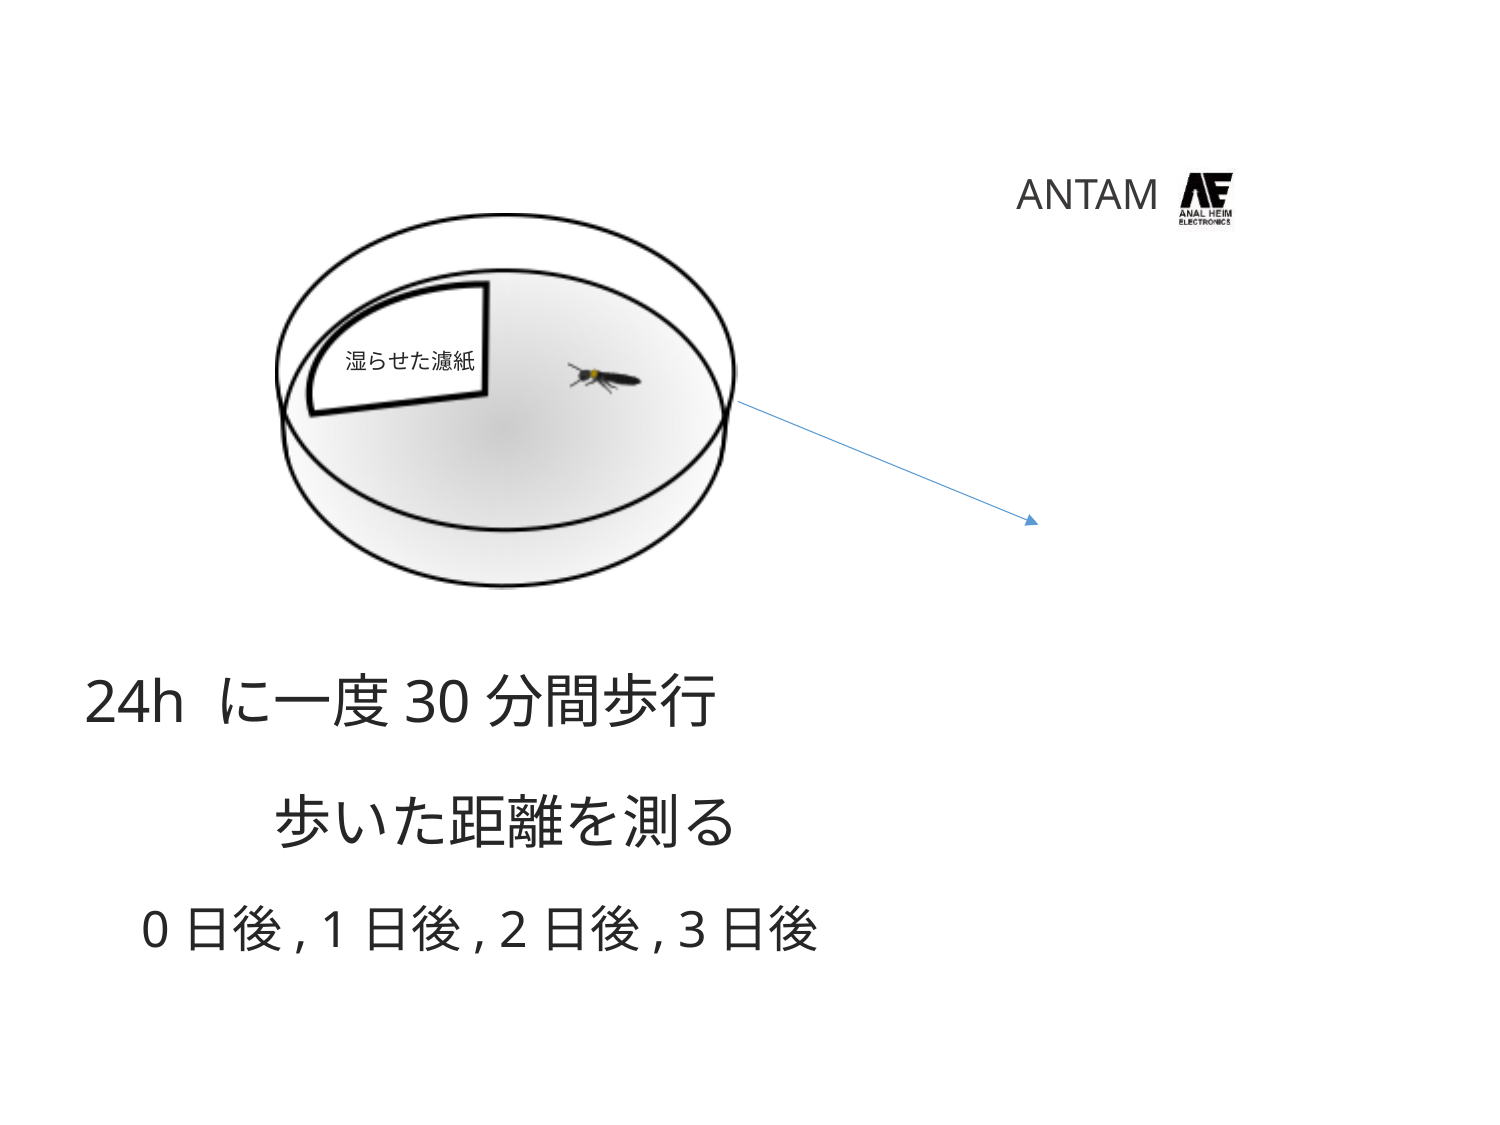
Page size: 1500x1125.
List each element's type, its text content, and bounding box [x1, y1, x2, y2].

text_box 0日後, 1日後, 2日後, 3日後 [126, 890, 834, 965]
text_box 歩いた距離を測る [258, 777, 755, 863]
picture [275, 213, 738, 590]
picture [1177, 167, 1235, 237]
text_box 24h に一度30分間歩行 [69, 656, 733, 742]
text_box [737, 401, 1039, 525]
text_box ANTAM [1001, 160, 1175, 225]
